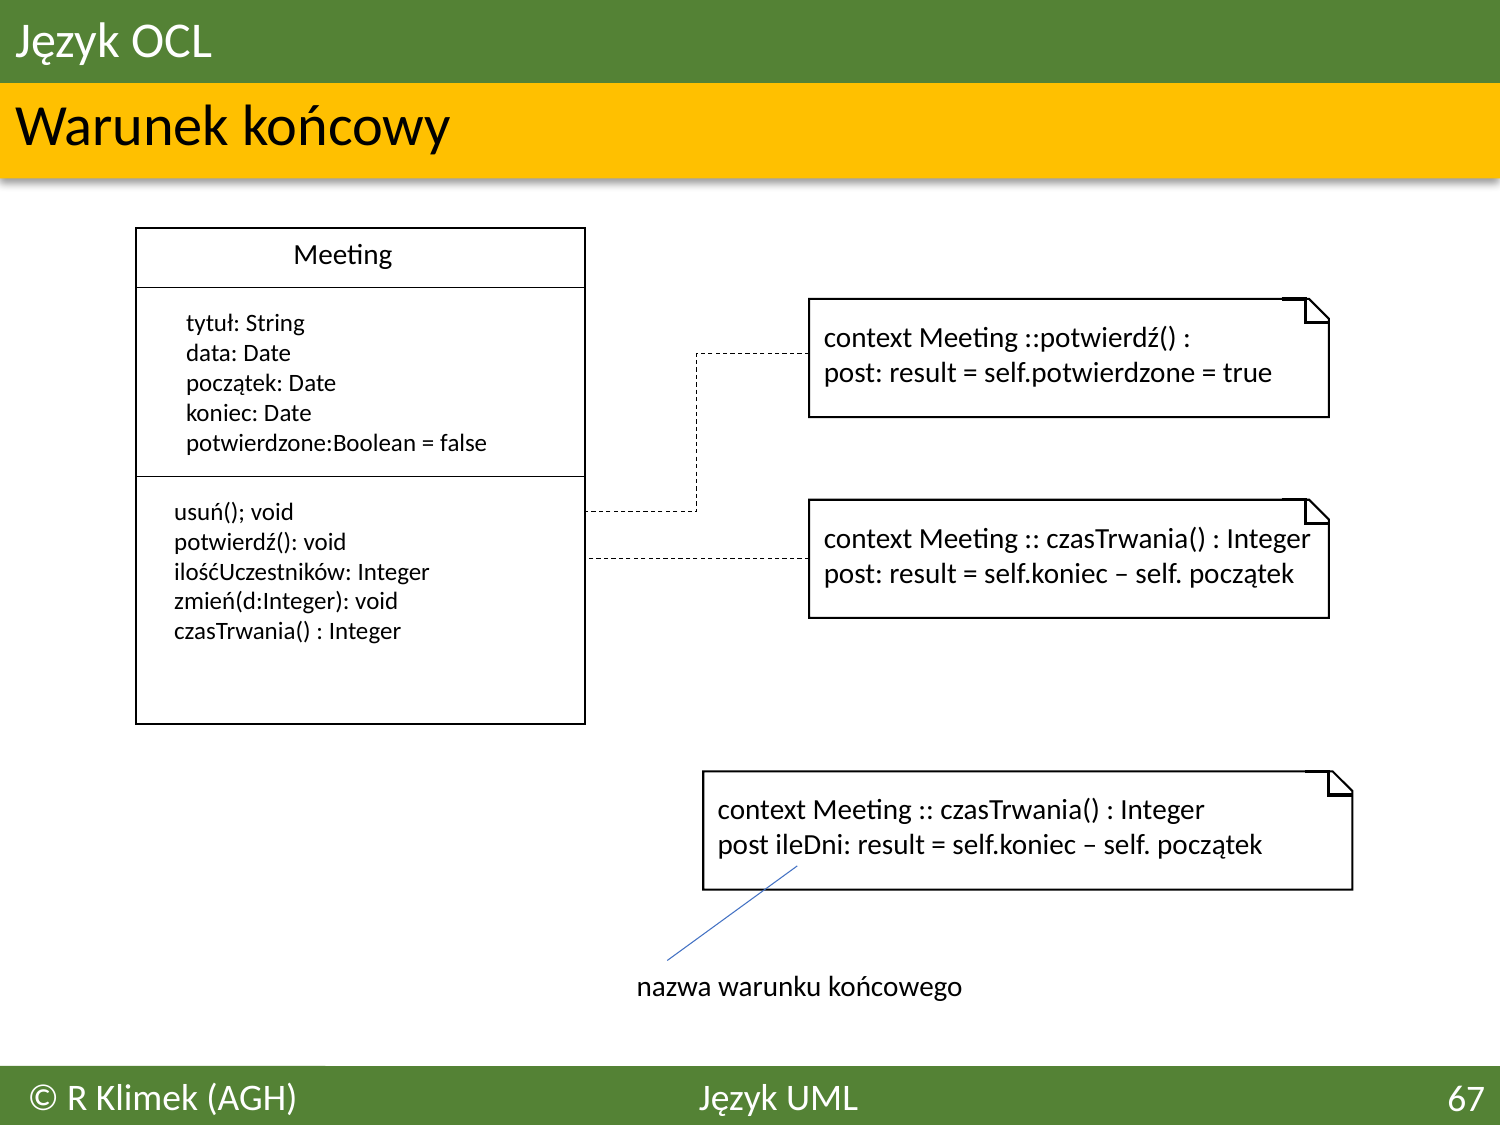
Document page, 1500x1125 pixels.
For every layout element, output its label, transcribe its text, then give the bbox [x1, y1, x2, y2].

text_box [1281, 499, 1329, 524]
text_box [1305, 771, 1353, 796]
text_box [584, 353, 809, 512]
text_box [809, 498, 1281, 511]
text_box tytuł: String data: Date początek: Date koniec: Date potwierdzone:Boolean = false [171, 298, 561, 464]
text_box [667, 865, 798, 961]
slide_number 67 [1232, 1066, 1500, 1125]
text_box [1281, 298, 1329, 323]
text_box usuń(); void potwierdź(): void ilośćUczestników: Integer zmień(d:Integer): void czasTrwania() : Integer [159, 487, 585, 683]
footer © R Klimek (AGH) [0, 1065, 326, 1125]
text_box Meeting [278, 228, 408, 278]
list Warunek końcowy [0, 83, 1497, 172]
text_box [135, 227, 586, 476]
text_box [702, 770, 1305, 783]
text_box [809, 396, 1330, 419]
text_box context Meeting :: czasTrwania() : Integer post: result = self.koniec – self. początek [809, 511, 1333, 597]
title Język OCL [0, 0, 1500, 83]
text_box [135, 477, 586, 725]
text_box [798, 790, 1354, 891]
text_box context Meeting ::potwierdź() : post: result = self.potwierdzone = true [809, 310, 1333, 396]
text_box [808, 297, 1281, 353]
slide_number Język UML [326, 1066, 1232, 1125]
text_box nazwa warunku końcowego [621, 960, 978, 1011]
text_box [808, 559, 1330, 619]
text_box context Meeting :: czasTrwania() : Integer post ileDni: result = self.koniec – self. początek [702, 783, 1353, 868]
